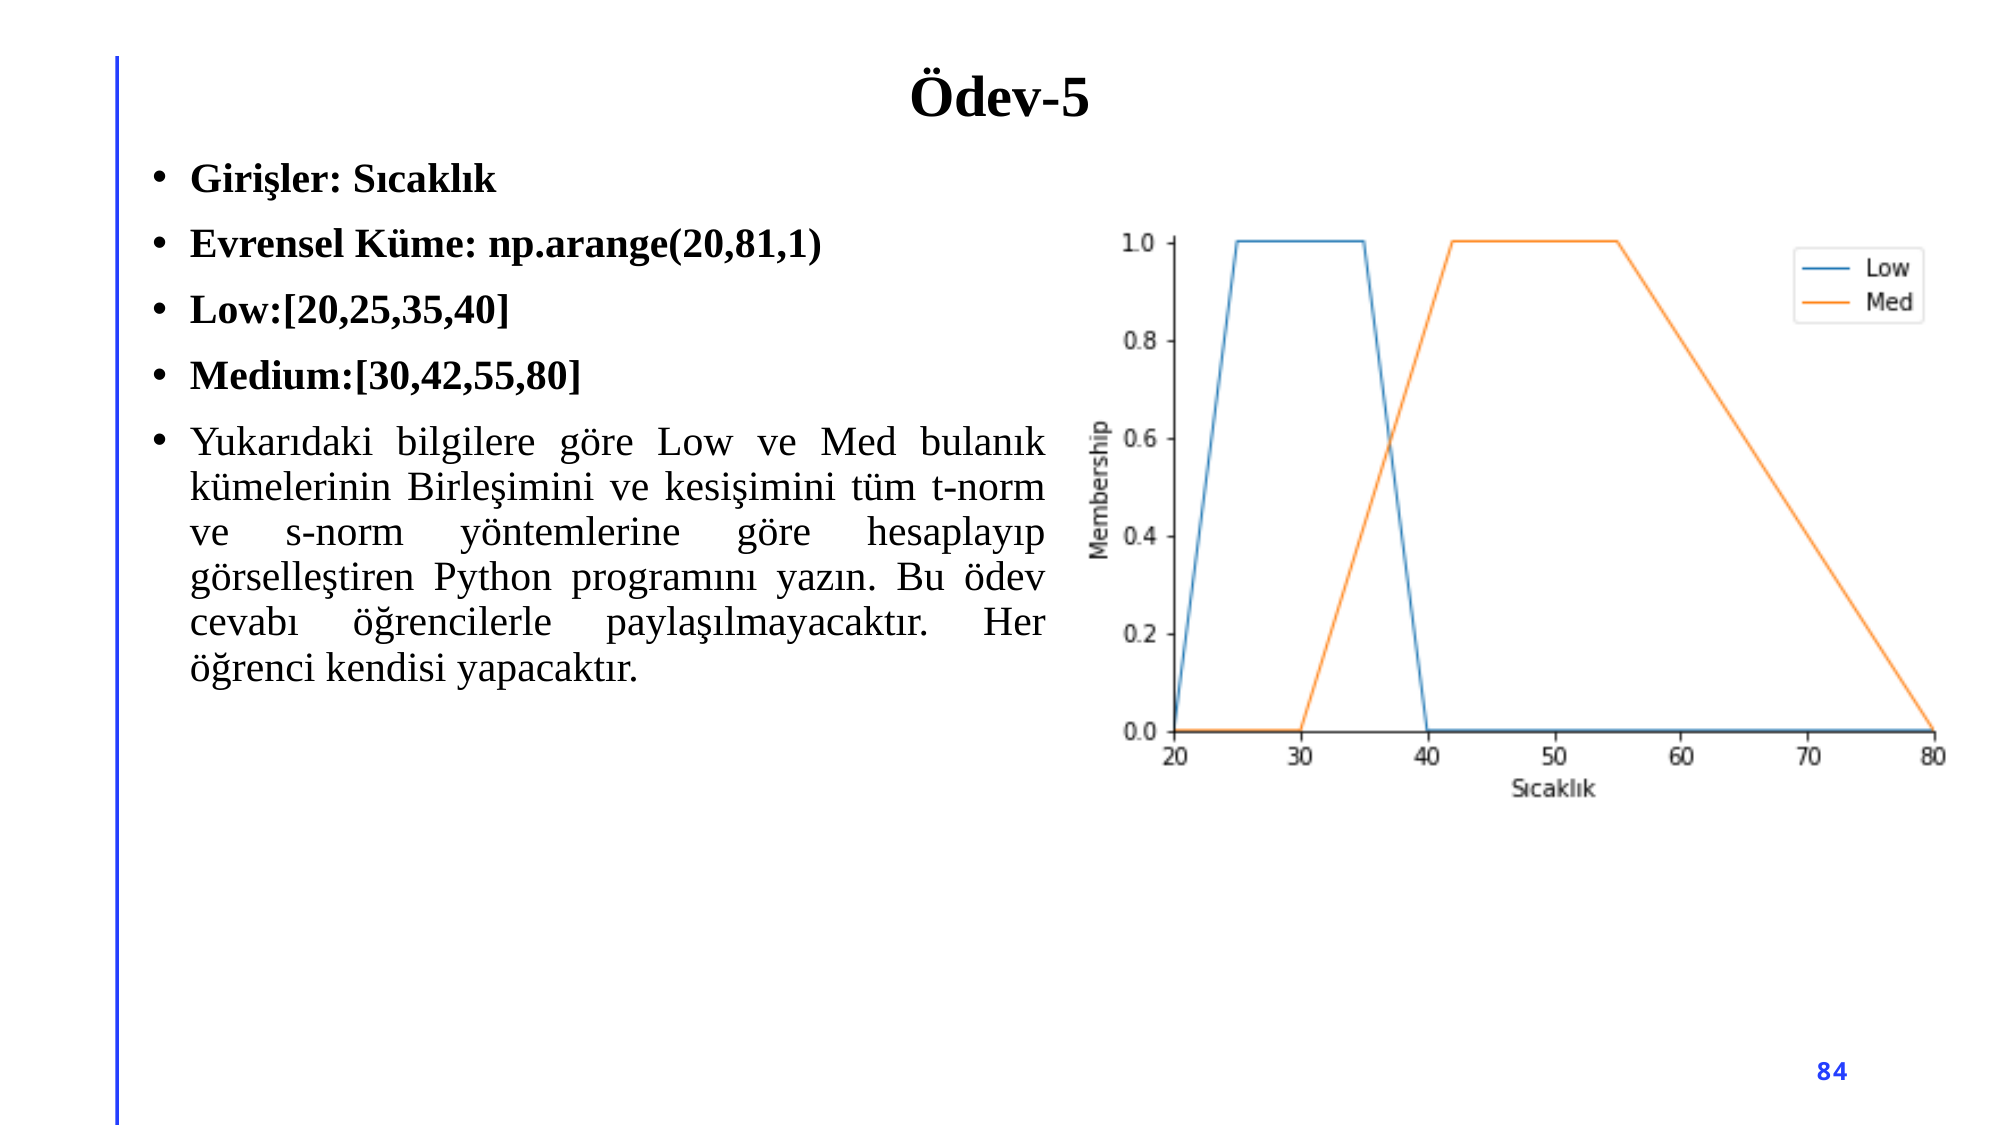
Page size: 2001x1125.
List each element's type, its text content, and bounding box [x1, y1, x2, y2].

title Ödev-5 [137, 48, 1863, 149]
picture [1074, 218, 1965, 818]
slide_number 84 [1412, 1042, 1863, 1103]
list Girişler: Sıcaklık Evrensel Küme: np.arange(20,81,1) Low:[20,25,35,40] Medium:[30,42,55,80] Yukarıdaki bilgilere göre Low ve Med bulanık kümelerinin Birleşimini ve kesişimini tüm t-norm ve s-norm yöntemlerine göre hesaplayıp görselleştiren Python programını yazın. Bu ödev cevabı öğrencilerle paylaşılmayacaktır. Her öğrenci kendisi yapacaktır. [137, 148, 1062, 1073]
